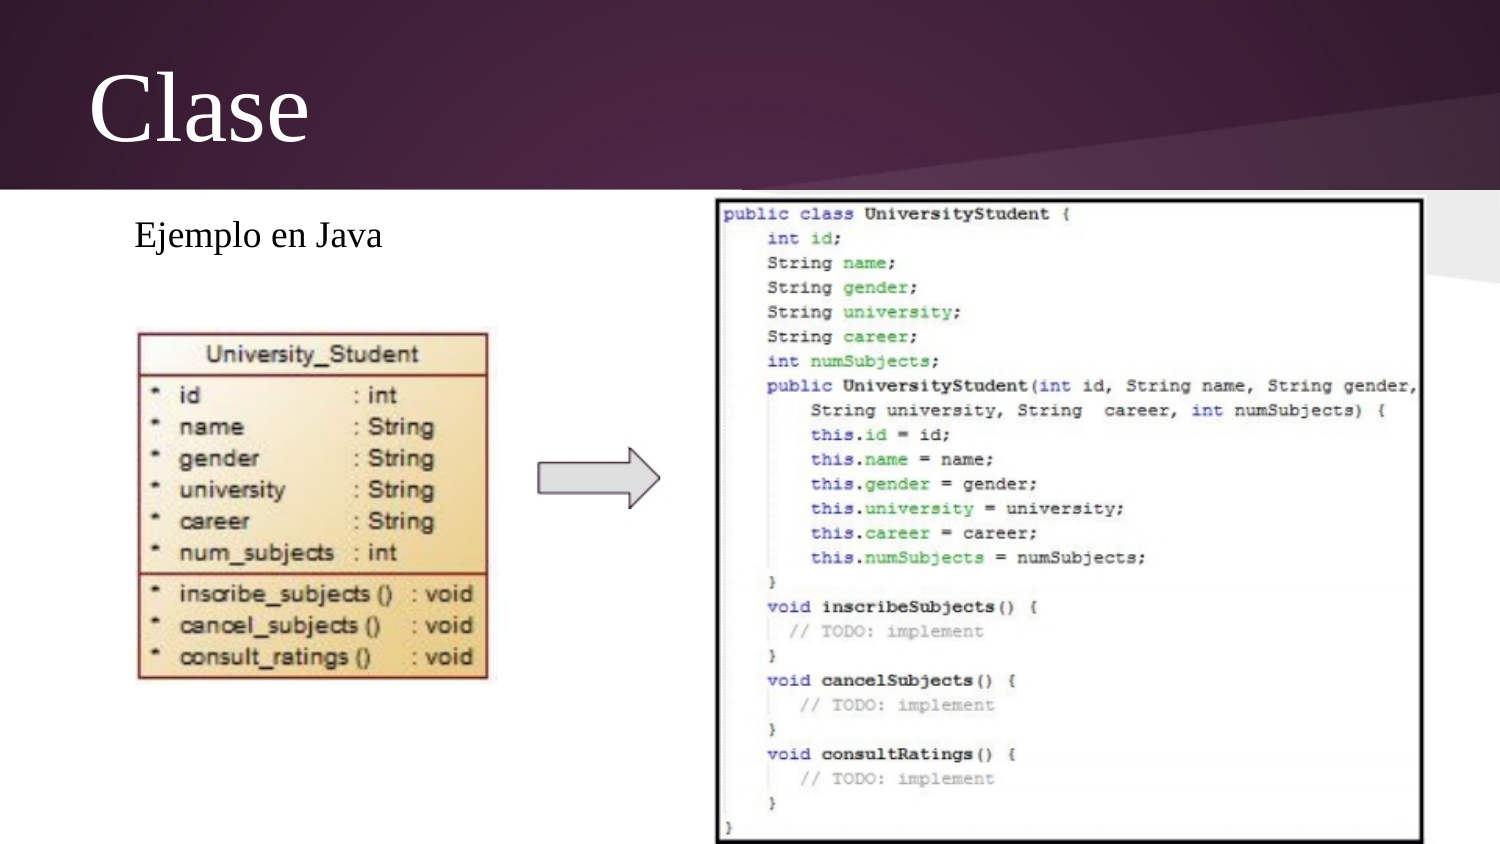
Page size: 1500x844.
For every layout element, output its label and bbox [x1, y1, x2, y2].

picture [538, 448, 660, 510]
picture [134, 326, 498, 685]
picture [0, 0, 1500, 844]
text_box [88, 70, 1500, 844]
